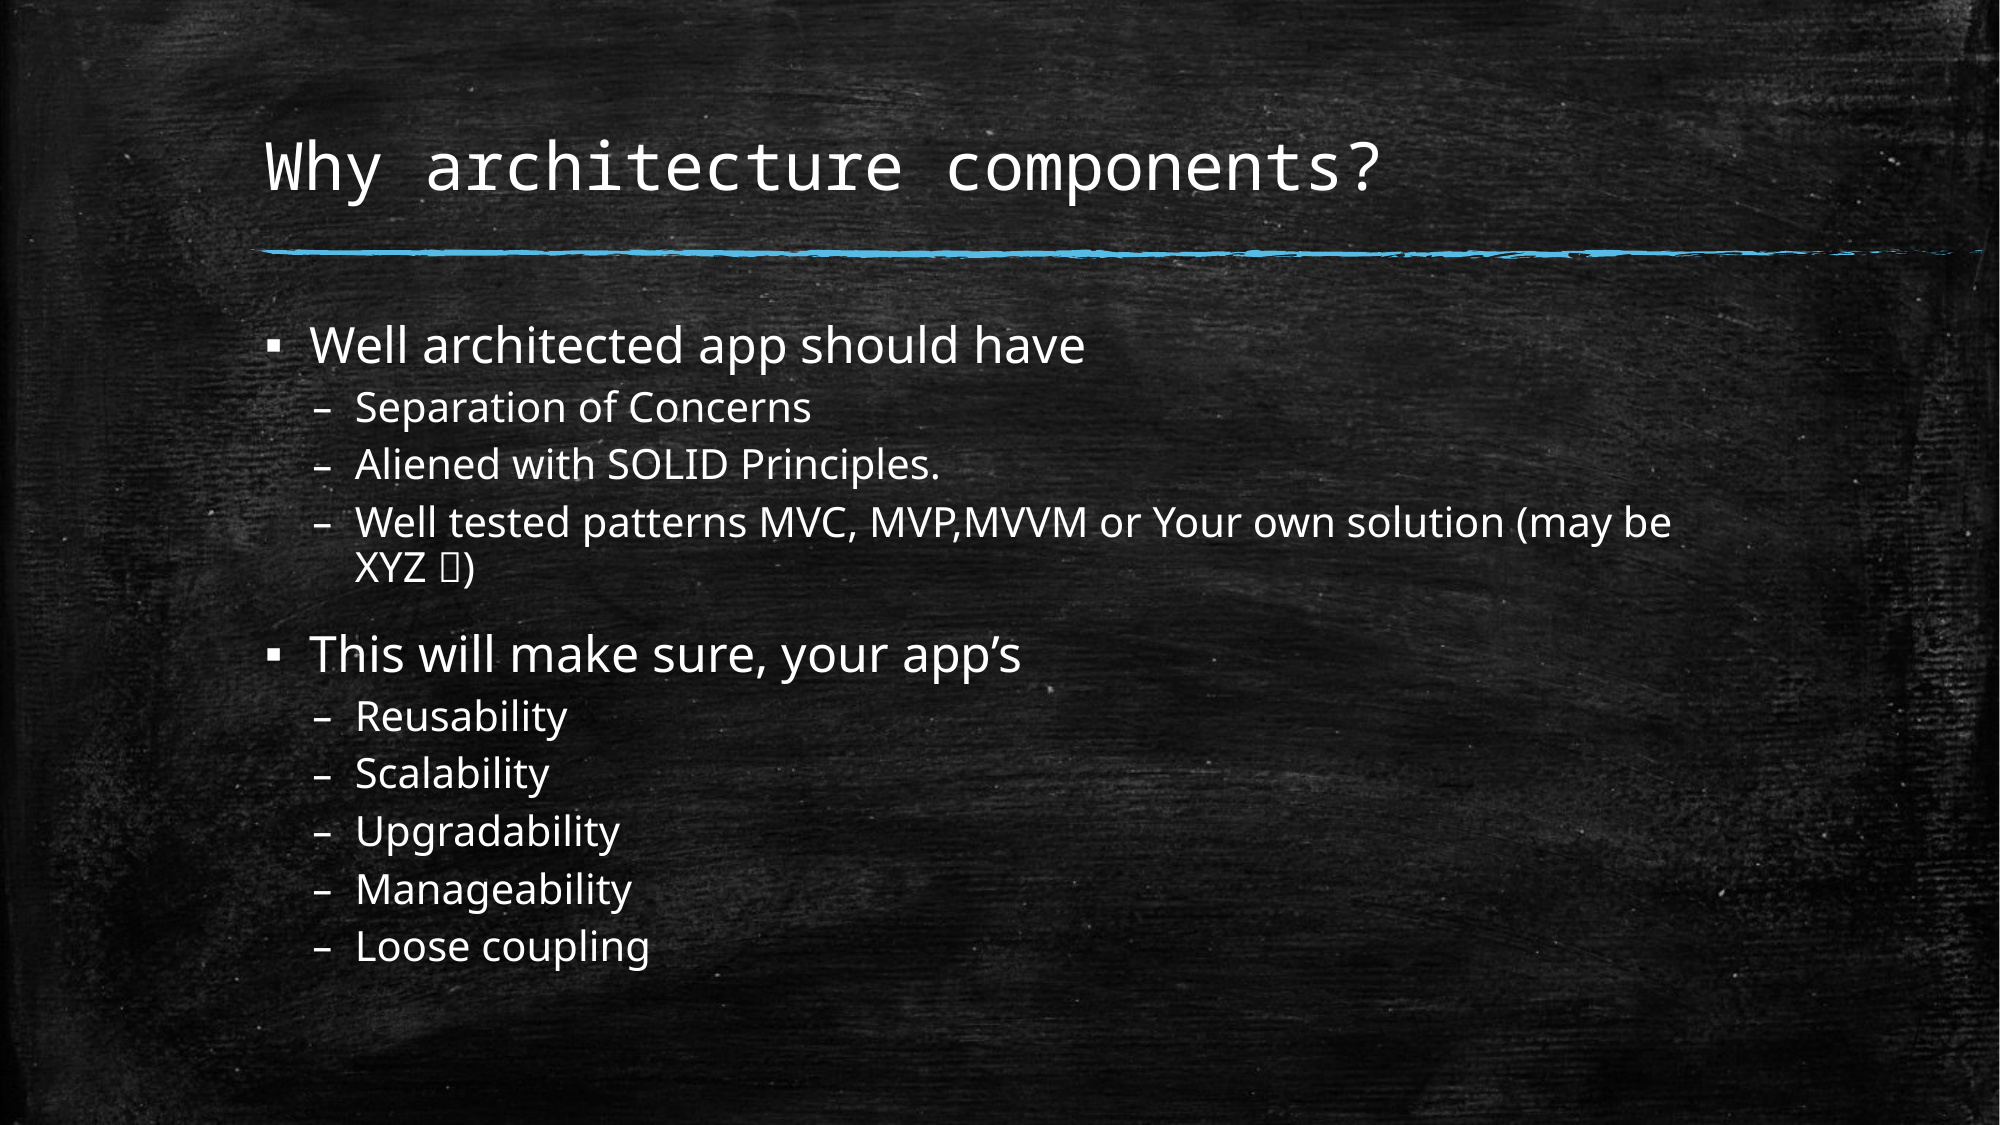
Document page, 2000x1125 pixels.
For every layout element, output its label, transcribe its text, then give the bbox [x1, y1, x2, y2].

list Well architected app should have Separation of Concerns Aliened with SOLID Principles. Well tested patterns MVC, MVP,MVVM or Your own solution (may be XYZ ) This will make sure, your app’s Reusability Scalability Upgradability Manageability Loose coupling [249, 312, 1750, 1013]
title Why architecture components? [249, 45, 1750, 213]
